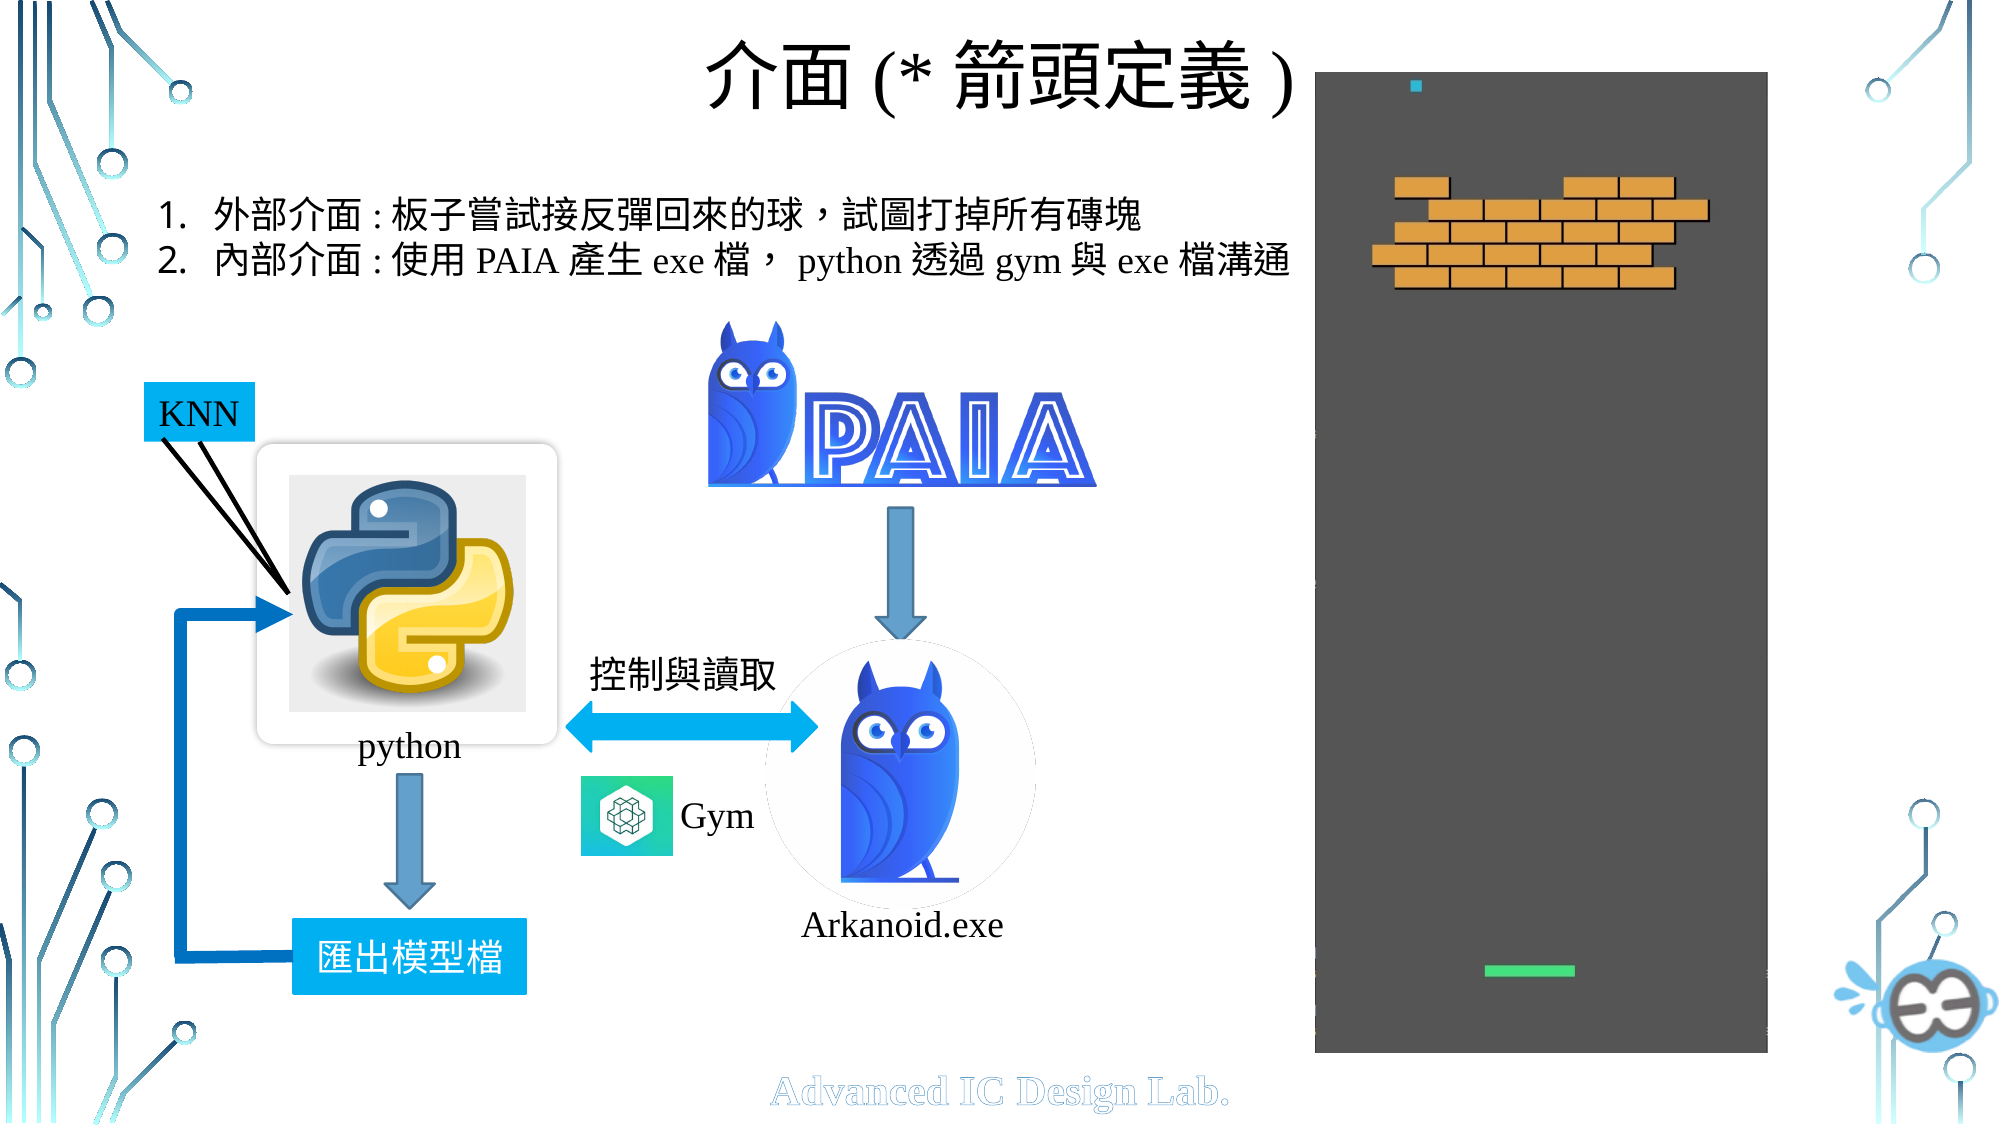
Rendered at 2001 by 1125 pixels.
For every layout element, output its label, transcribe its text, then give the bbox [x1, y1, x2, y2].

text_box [143, 319, 1097, 994]
text_box 外部介面:板子嘗試接反彈回來的球，試圖打掉所有磚塊 內部介面:使用PAIA產生exe檔，python透過gym與exe檔溝通 [142, 183, 1306, 289]
title 介面(*箭頭定義) [187, 12, 1813, 146]
picture [1833, 958, 1999, 1053]
picture [1314, 72, 1768, 1053]
